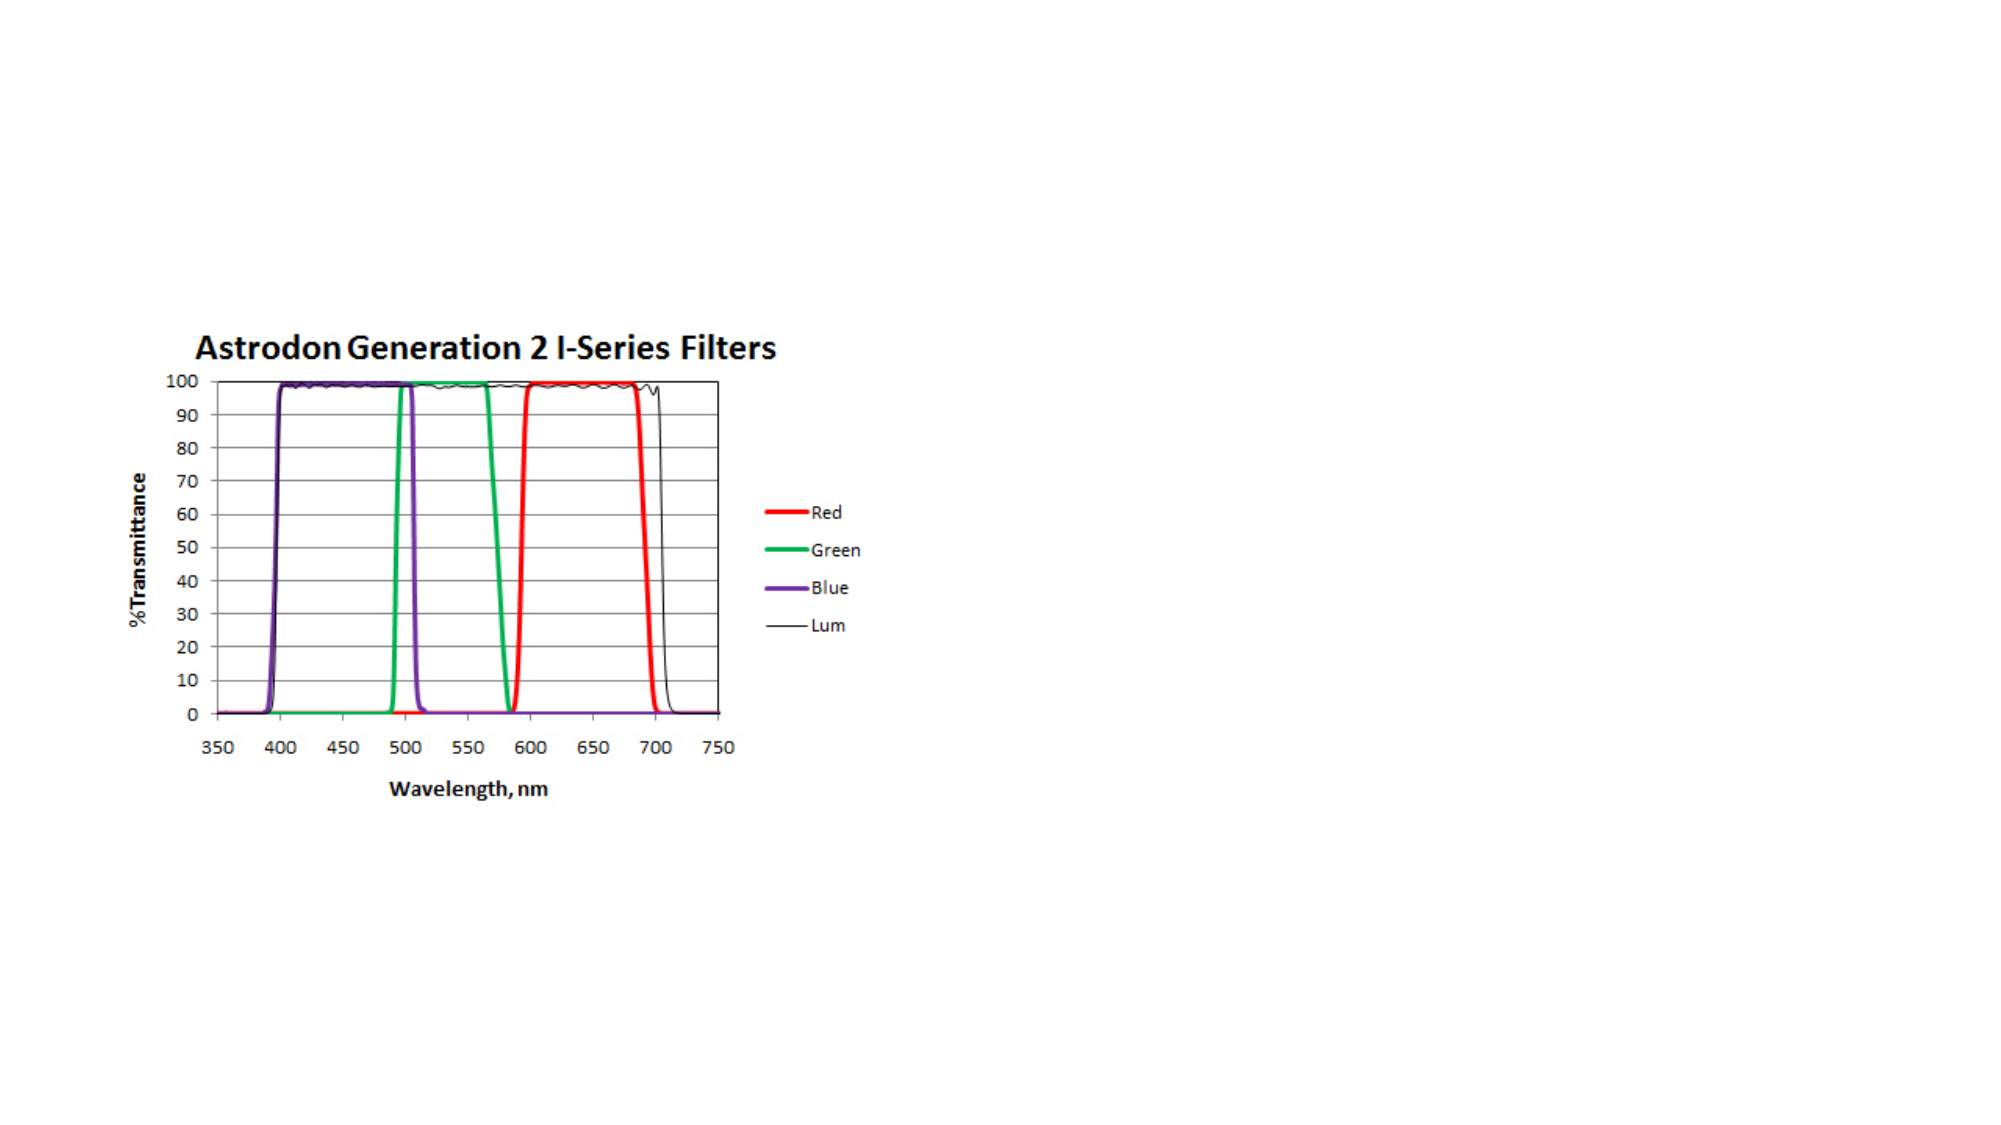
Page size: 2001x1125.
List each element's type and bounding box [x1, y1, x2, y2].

picture [103, 314, 885, 826]
